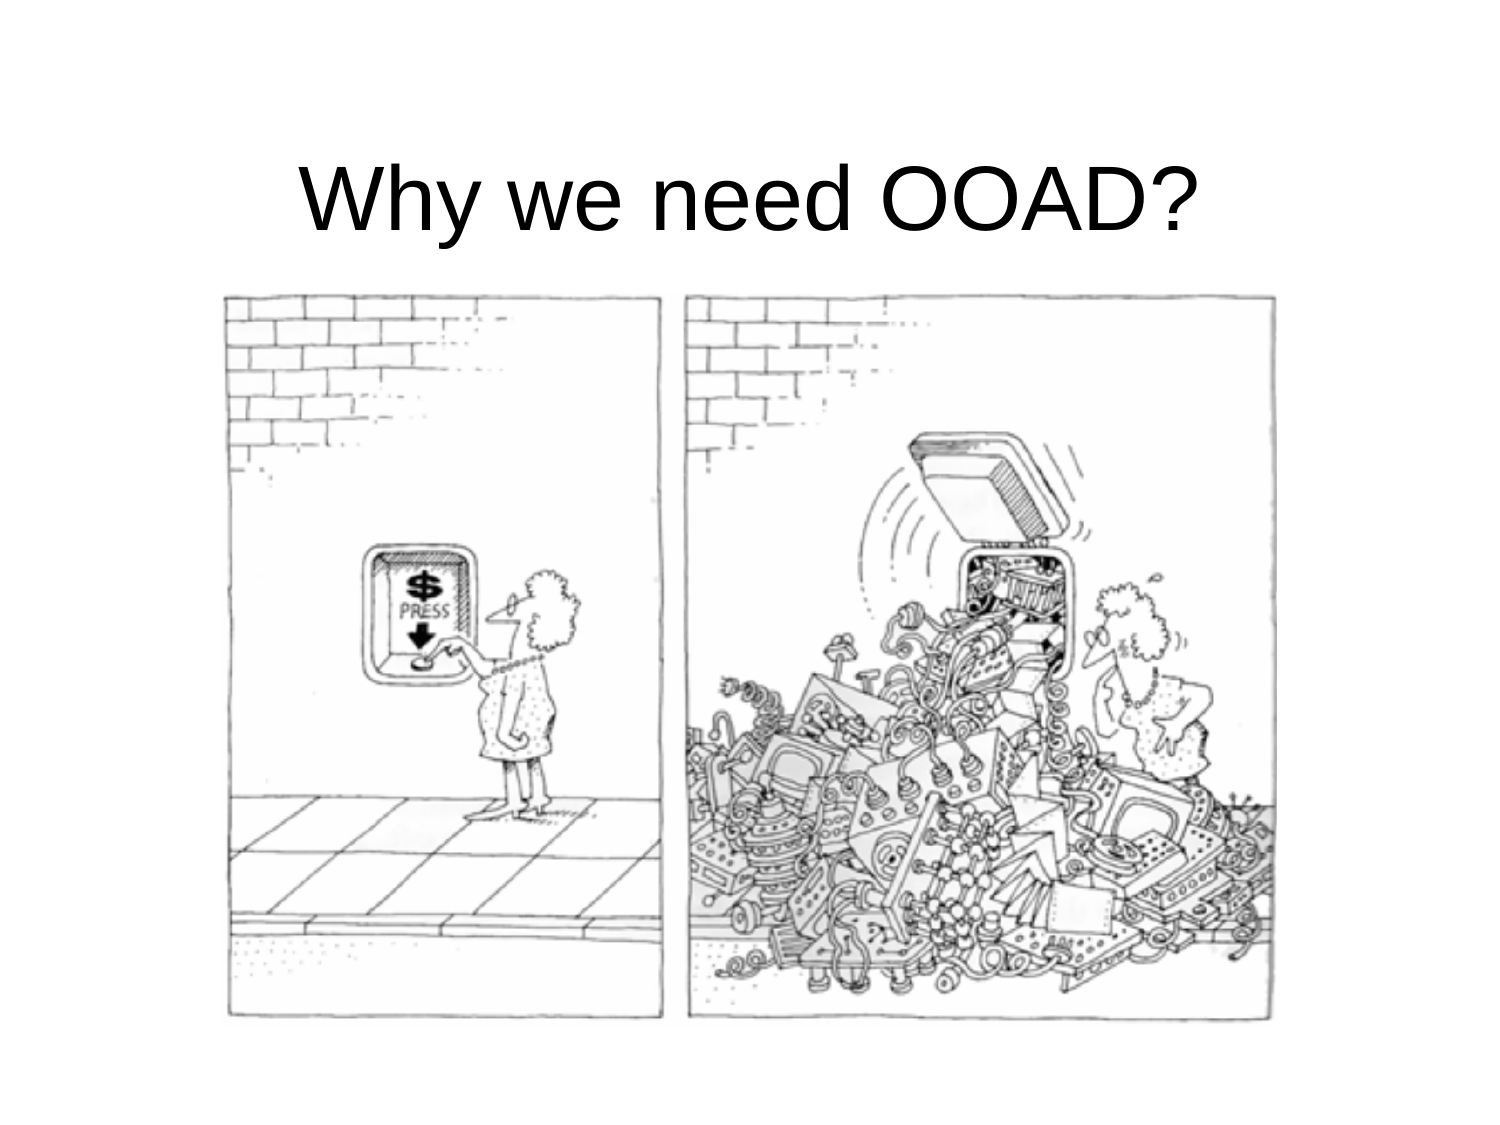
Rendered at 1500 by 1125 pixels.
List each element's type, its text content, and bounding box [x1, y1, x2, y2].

picture [211, 287, 1289, 1032]
title Why we need OOAD? [112, 99, 1388, 288]
